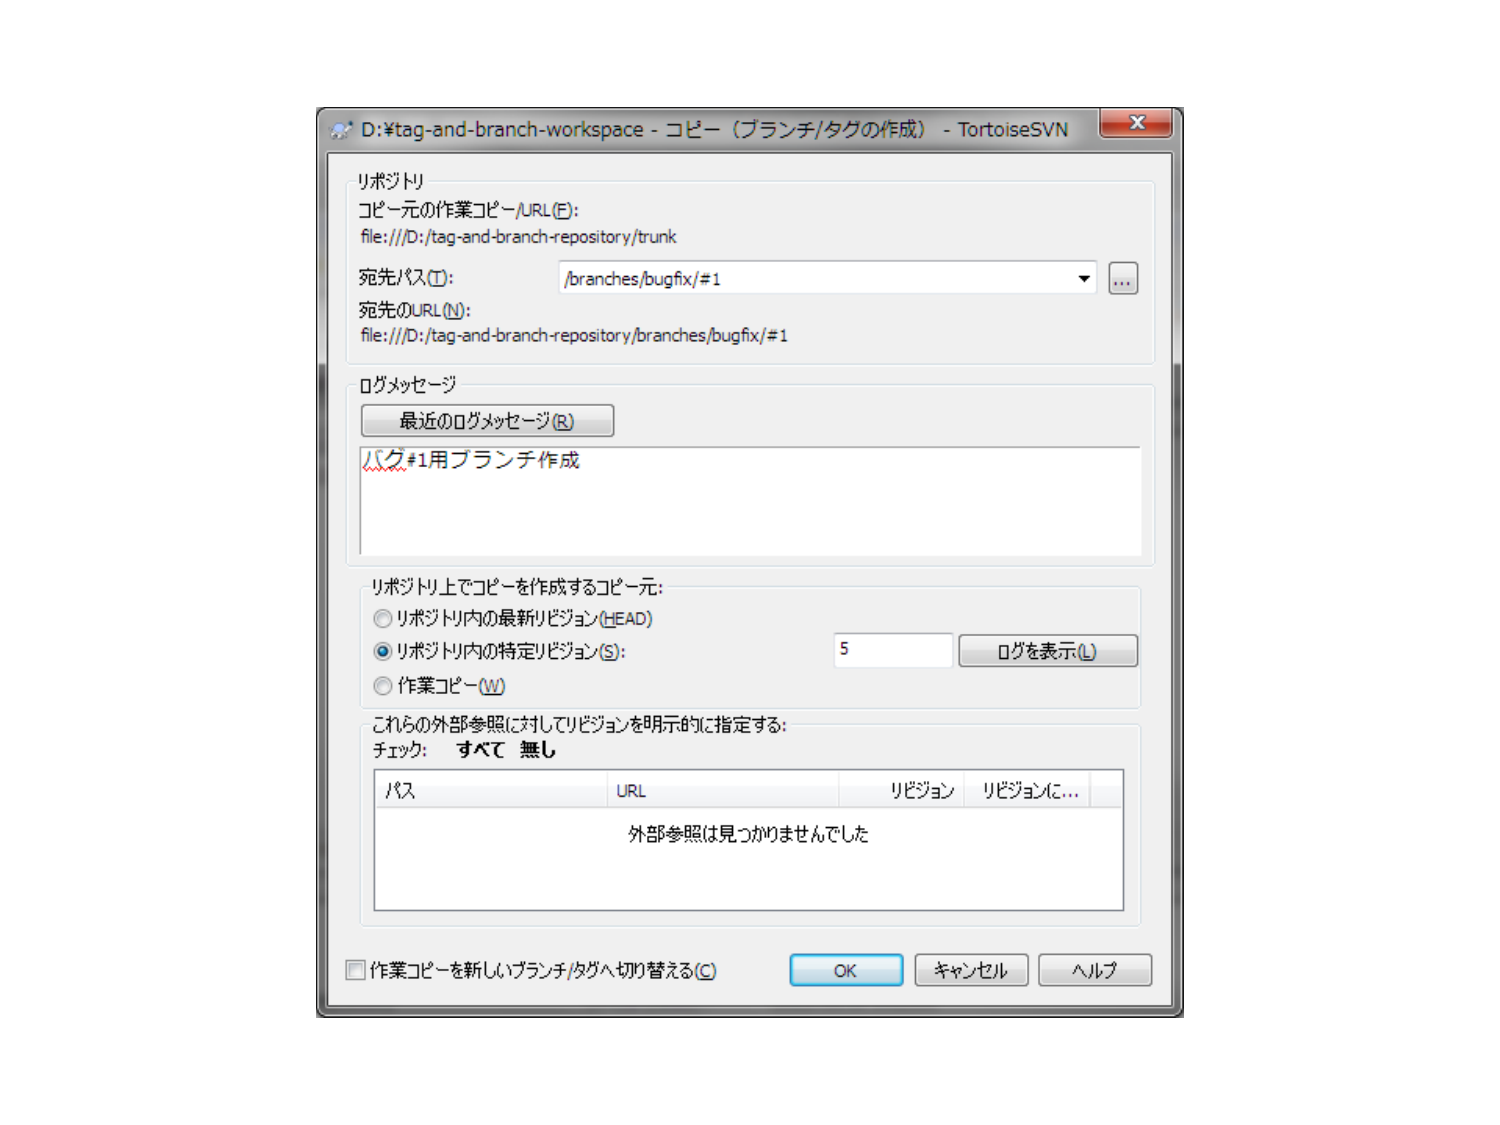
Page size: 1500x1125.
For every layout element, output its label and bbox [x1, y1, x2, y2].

picture [316, 107, 1184, 1018]
